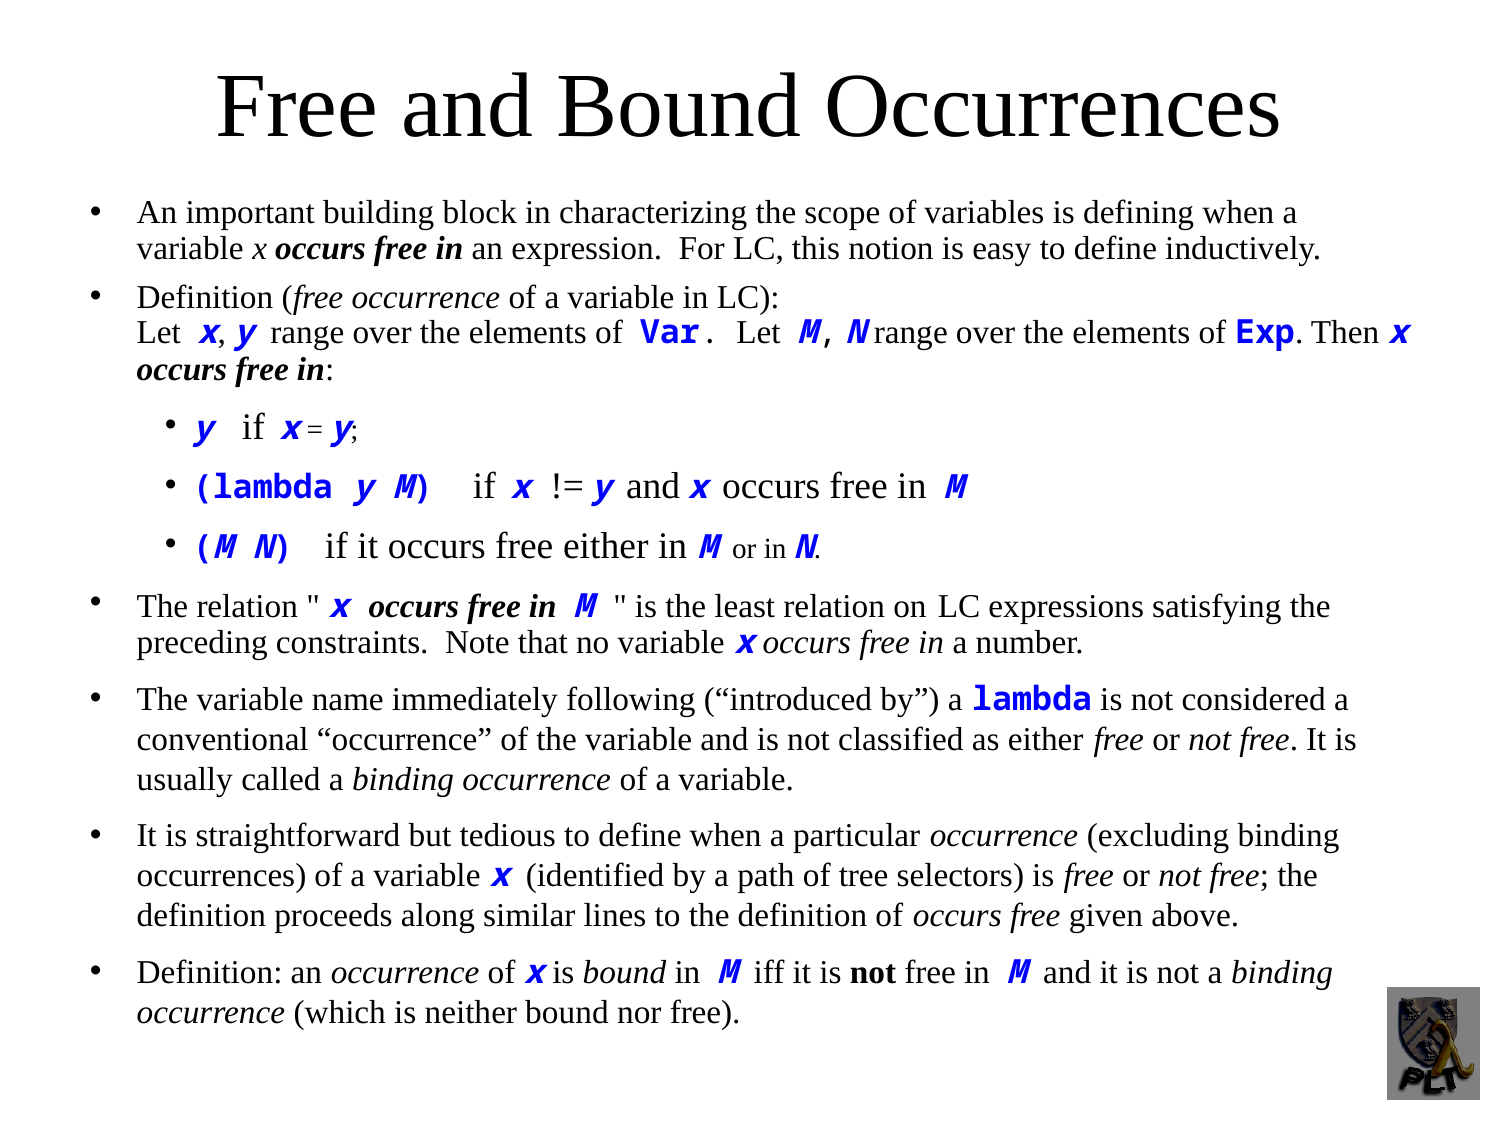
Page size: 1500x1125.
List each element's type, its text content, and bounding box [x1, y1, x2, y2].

list An important building block in characterizing the scope of variables is defining when a variable x occurs free in an expression. For LC, this notion is easy to define inductively. Definition (free occurrence of a variable in LC): Let x, y range over the elements of Var. Let M, N range over the elements of Exp. Then x occurs free in: y if x = y; (lambda y M) if x != y and x occurs free in M (M N) if it occurs free either in M or in N. The relation " x occurs free in M " is the least relation on LC expressions satisfying the preceding constraints. Note that no variable x occurs free in a number. The variable name immediately following (“introduced by”) a lambda is not considered a conventional “occurrence” of the variable and is not classified as either free or not free. It is usually called a binding occurrence of a variable. It is straightforward but tedious to define when a particular occurrence (excluding binding occurrences) of a variable x (identified by a path of tree selectors) is free or not free; the definition proceeds along similar lines to the definition of occurs free given above. Definition: an occurrence of x is bound in M iff it is not free in M and it is not a binding occurrence (which is neither bound nor free). [75, 187, 1425, 1088]
title Free and Bound Occurrences [112, 0, 1388, 187]
